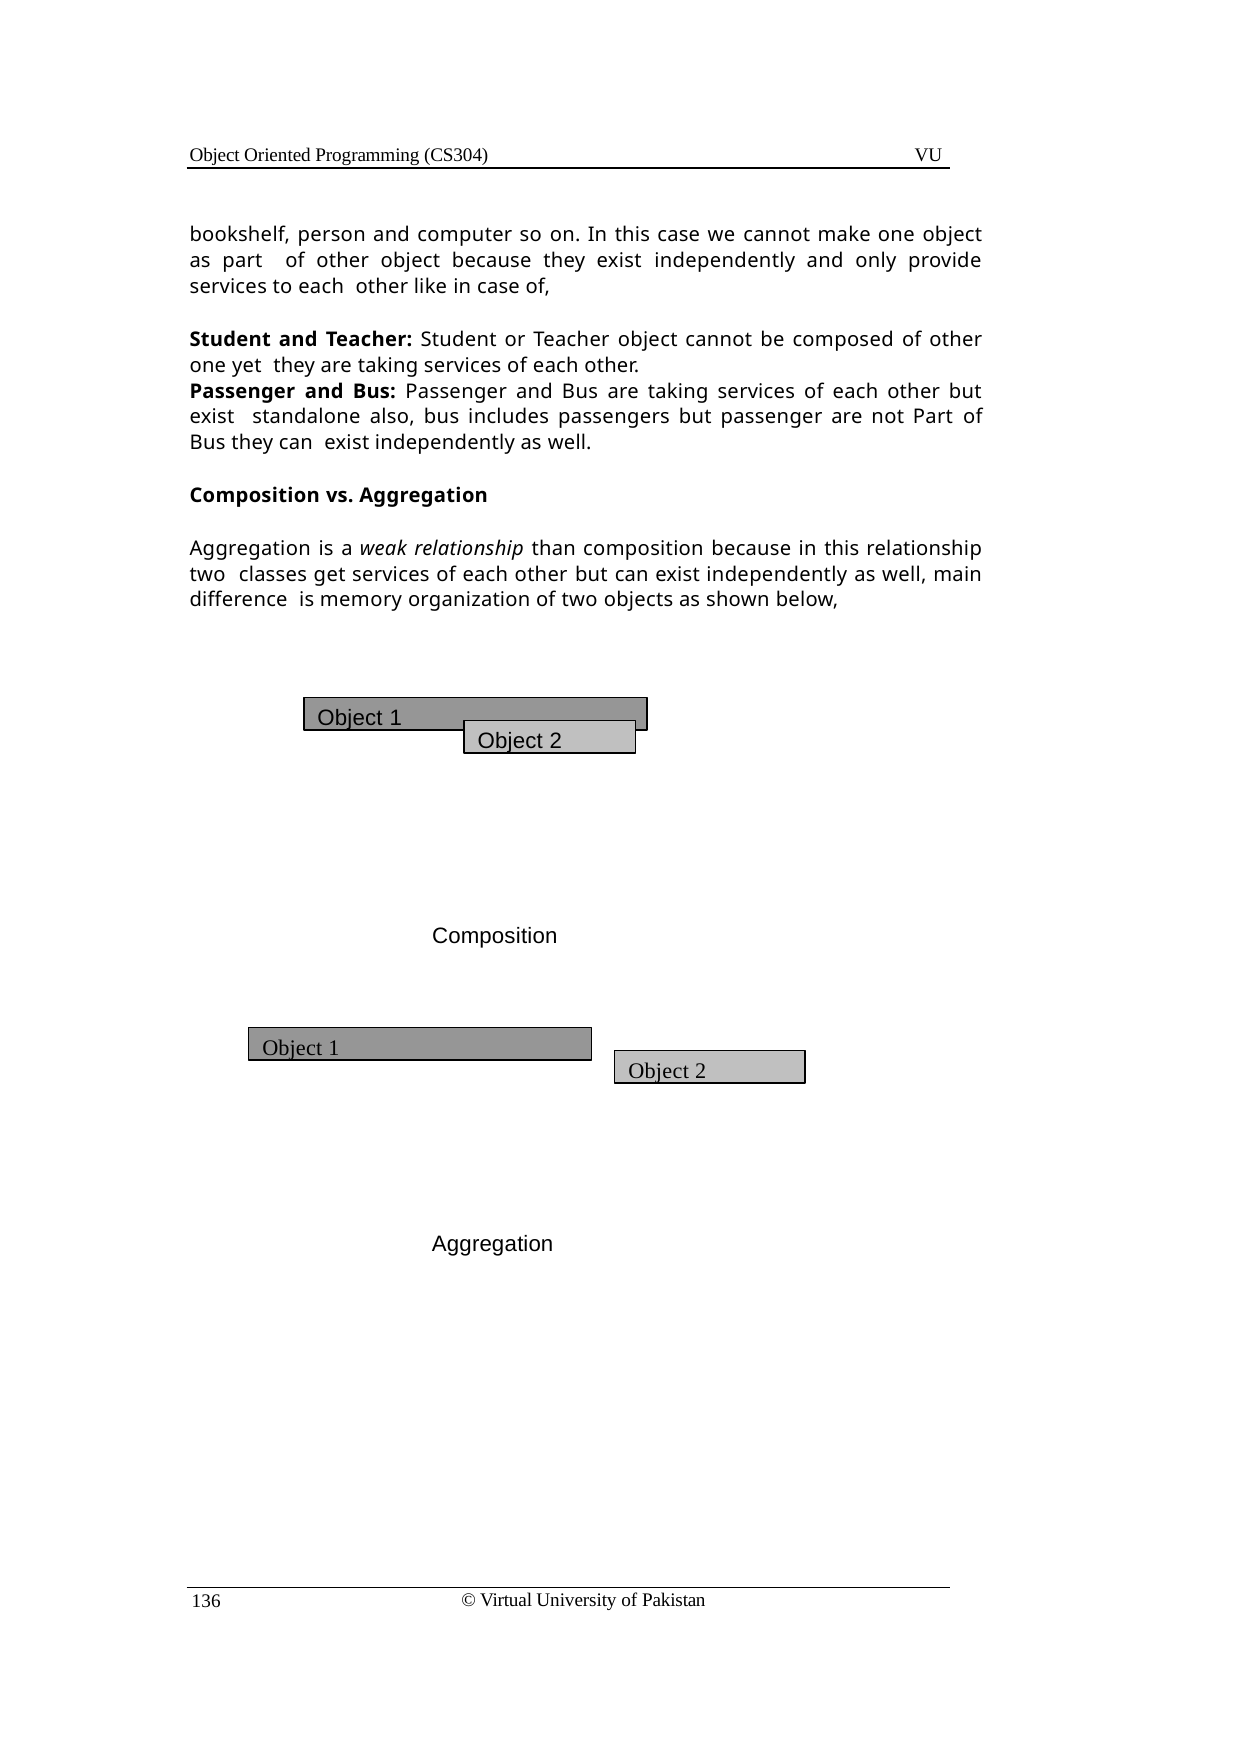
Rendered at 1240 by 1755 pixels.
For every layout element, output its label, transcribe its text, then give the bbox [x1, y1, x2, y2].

text_box bookshelf, person and computer so on. In this case we cannot make one object as part of other object because they exist independently and only provide services to each other like in case of, Student and Teacher: Student or Teacher object cannot be composed of other one yet they are taking services of each other. Passenger and Bus: Passenger and Bus are taking services of each other but exist standalone also, bus includes passengers but passenger are not Part of Bus they can exist independently as well. Composition vs. Aggregation Aggregation is a weak relationship than composition because in this relationship two classes get services of each other but can exist independently as well, main difference is memory organization of two objects as shown below, [187, 219, 984, 611]
text_box VU [912, 141, 945, 166]
text_box Object 1 [248, 1027, 592, 1061]
text_box © Virtual University of Pakistan [459, 1586, 712, 1610]
text_box 136 [189, 1588, 223, 1612]
text_box Object 2 [614, 1050, 806, 1083]
text_box Composition [429, 920, 561, 948]
text_box Object 1 [303, 697, 647, 731]
text_box Object Oriented Programming (CS304) [187, 141, 493, 166]
text_box Aggregation [429, 1229, 558, 1257]
text_box Object 2 [463, 720, 636, 754]
